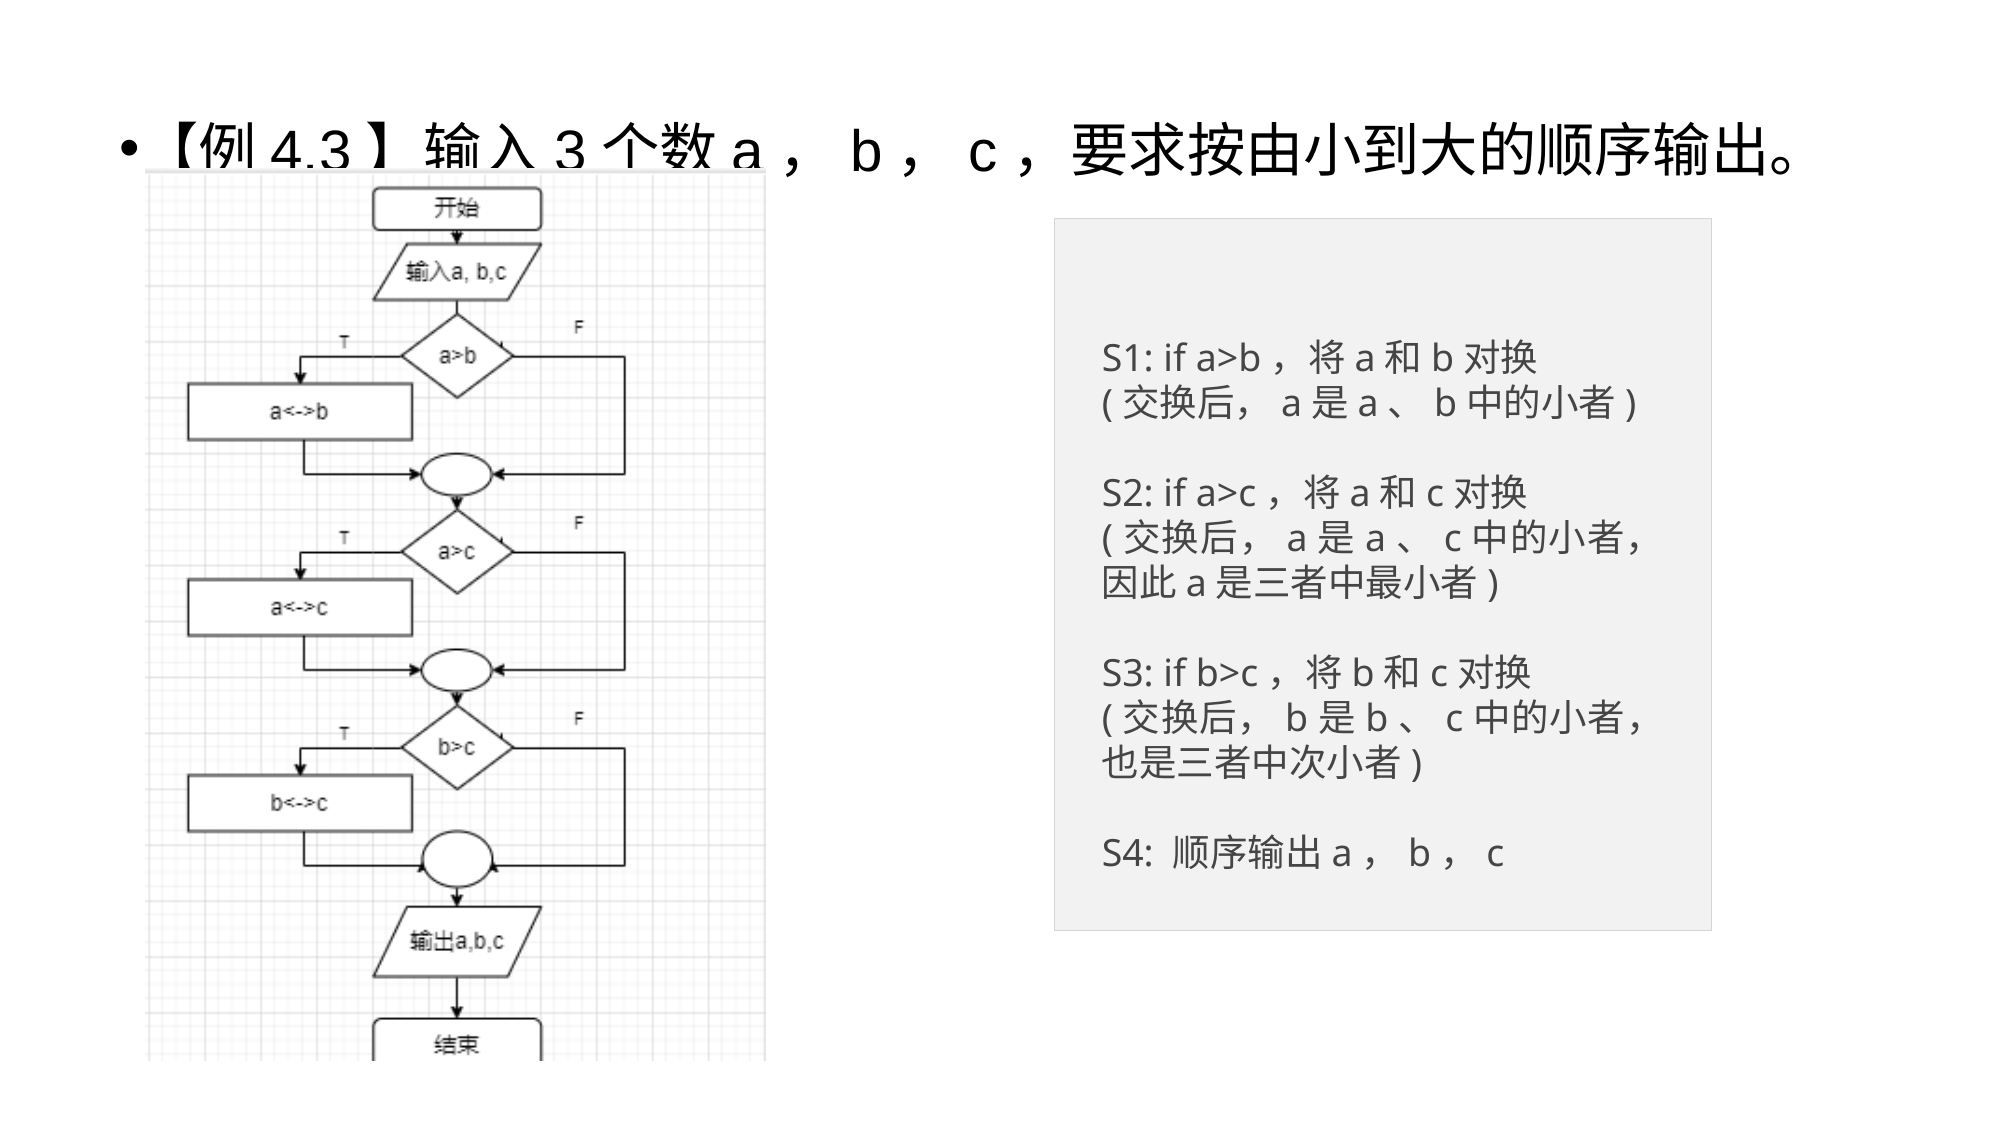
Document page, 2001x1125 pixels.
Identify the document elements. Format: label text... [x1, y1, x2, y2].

picture [145, 168, 766, 1061]
text_box S1: if a>b，将a和b对换 (交换后，a是a、b中的小者) S2: if a>c，将a和c对换 (交换后，a是a、c中的小者，因此a是三者中最小者) S3: if b>c，将b和c对换 (交换后，b是b、c中的小者，也是三者中次小者) S4: 顺序输出a，b，c [1054, 218, 1711, 931]
list 【例4.3】输入3个数a，b，c，要求按由小到大的顺序输出。 [104, 70, 1830, 724]
